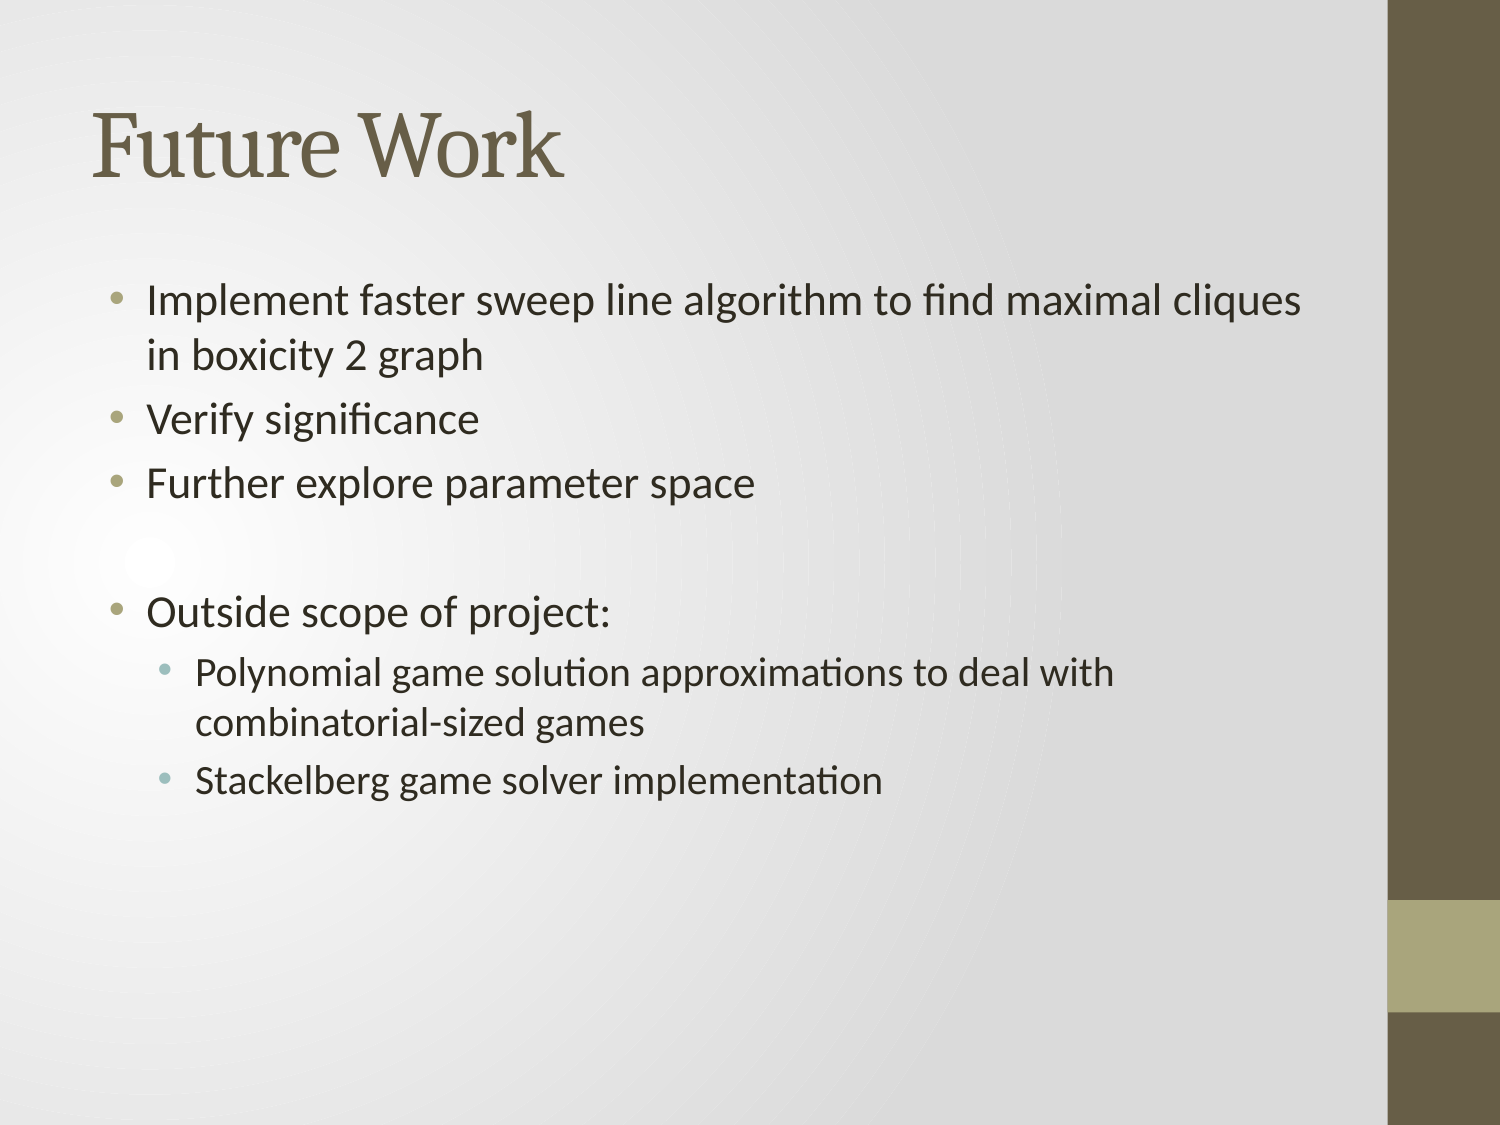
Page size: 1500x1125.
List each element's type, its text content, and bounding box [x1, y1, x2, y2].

list Implement faster sweep line algorithm to find maximal cliques in boxicity 2 graph Verify significance Further explore parameter space Outside scope of project: Polynomial game solution approximations to deal with combinatorial-sized games Stackelberg game solver implementation [75, 262, 1325, 1025]
title Future Work [75, 45, 1325, 233]
